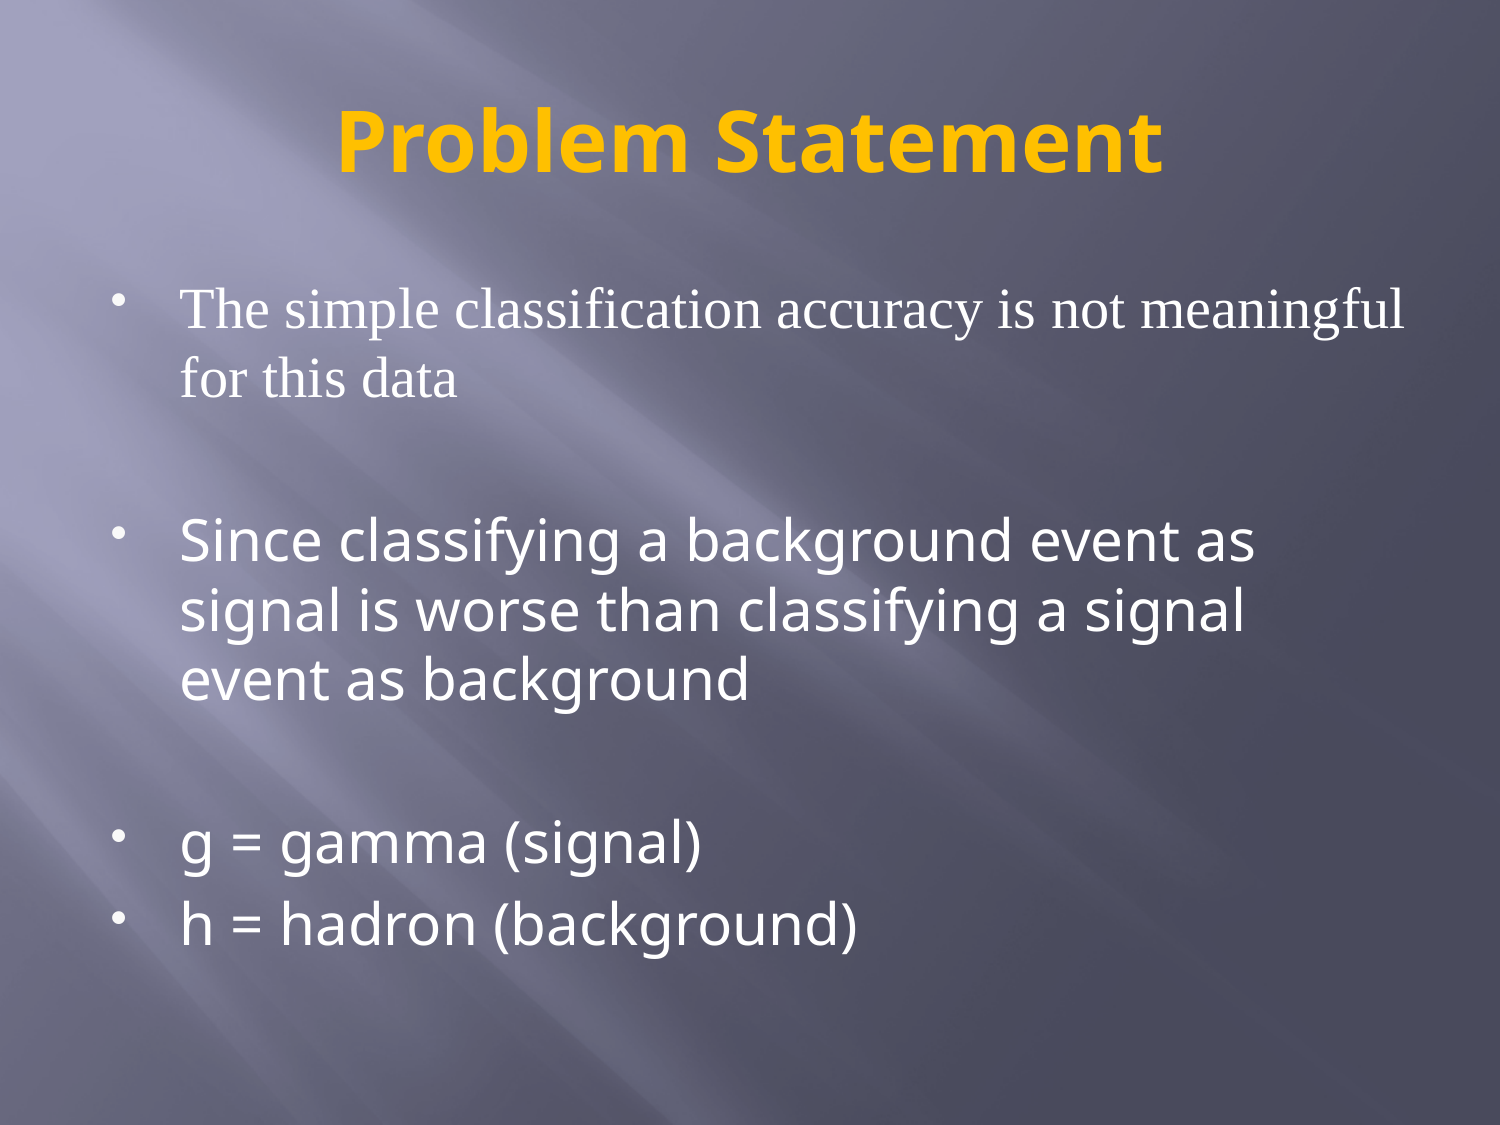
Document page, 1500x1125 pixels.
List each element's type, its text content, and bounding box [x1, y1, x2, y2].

list The simple classification accuracy is not meaningful for this data Since classifying a background event as signal is worse than classifying a signal event as background g = gamma (signal) h = hadron (background) [75, 262, 1425, 1035]
title Problem Statement [75, 45, 1425, 233]
